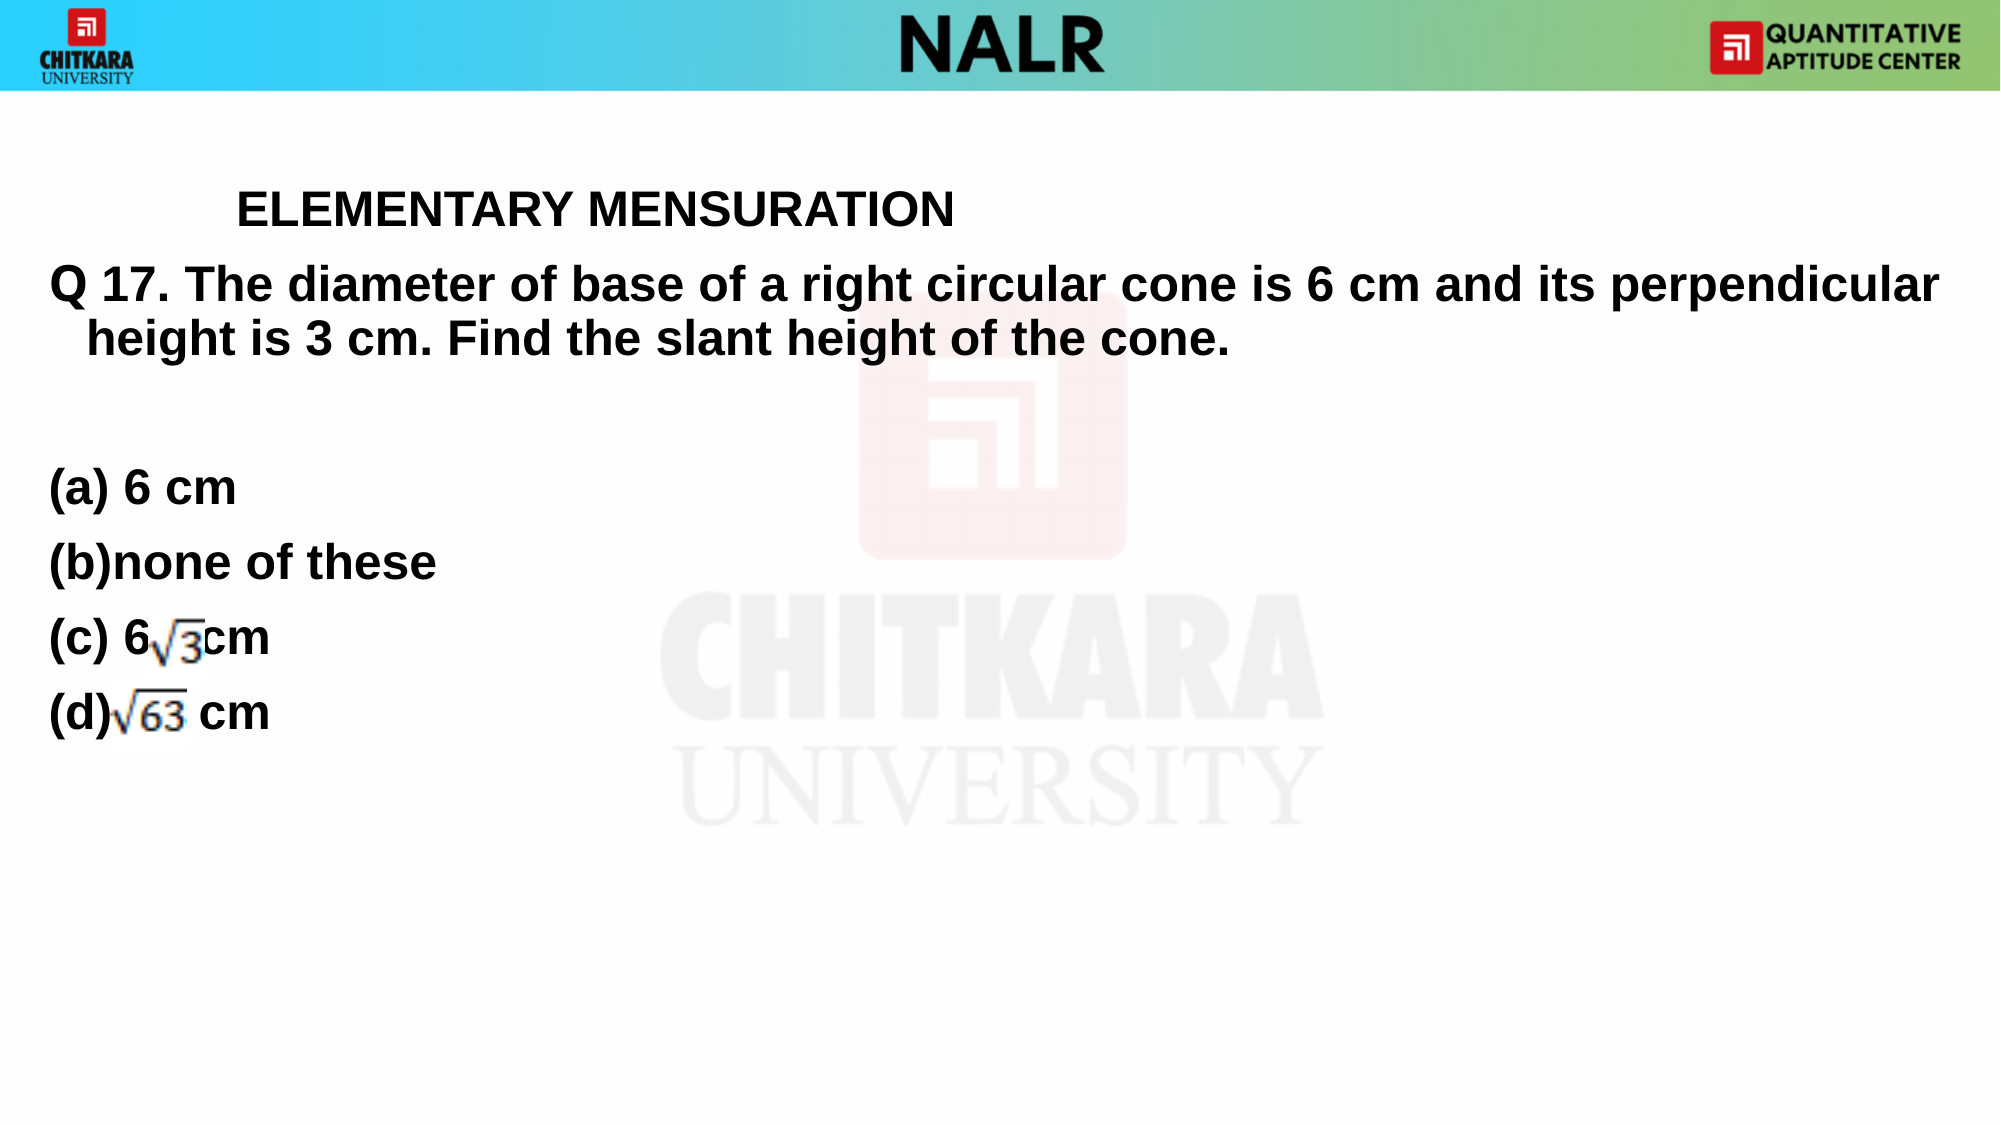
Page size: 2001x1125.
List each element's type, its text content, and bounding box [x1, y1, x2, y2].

title [41, 31, 1959, 142]
picture [0, 0, 2001, 1125]
list ELEMENTARY MENSURATION Q 17. The diameter of base of a right circular cone is 6 cm and its perpendicular height is 3 cm. Find the slant height of the cone. 6 cm (b)none of these (c) 6 cm (d) cm [33, 175, 1959, 1053]
